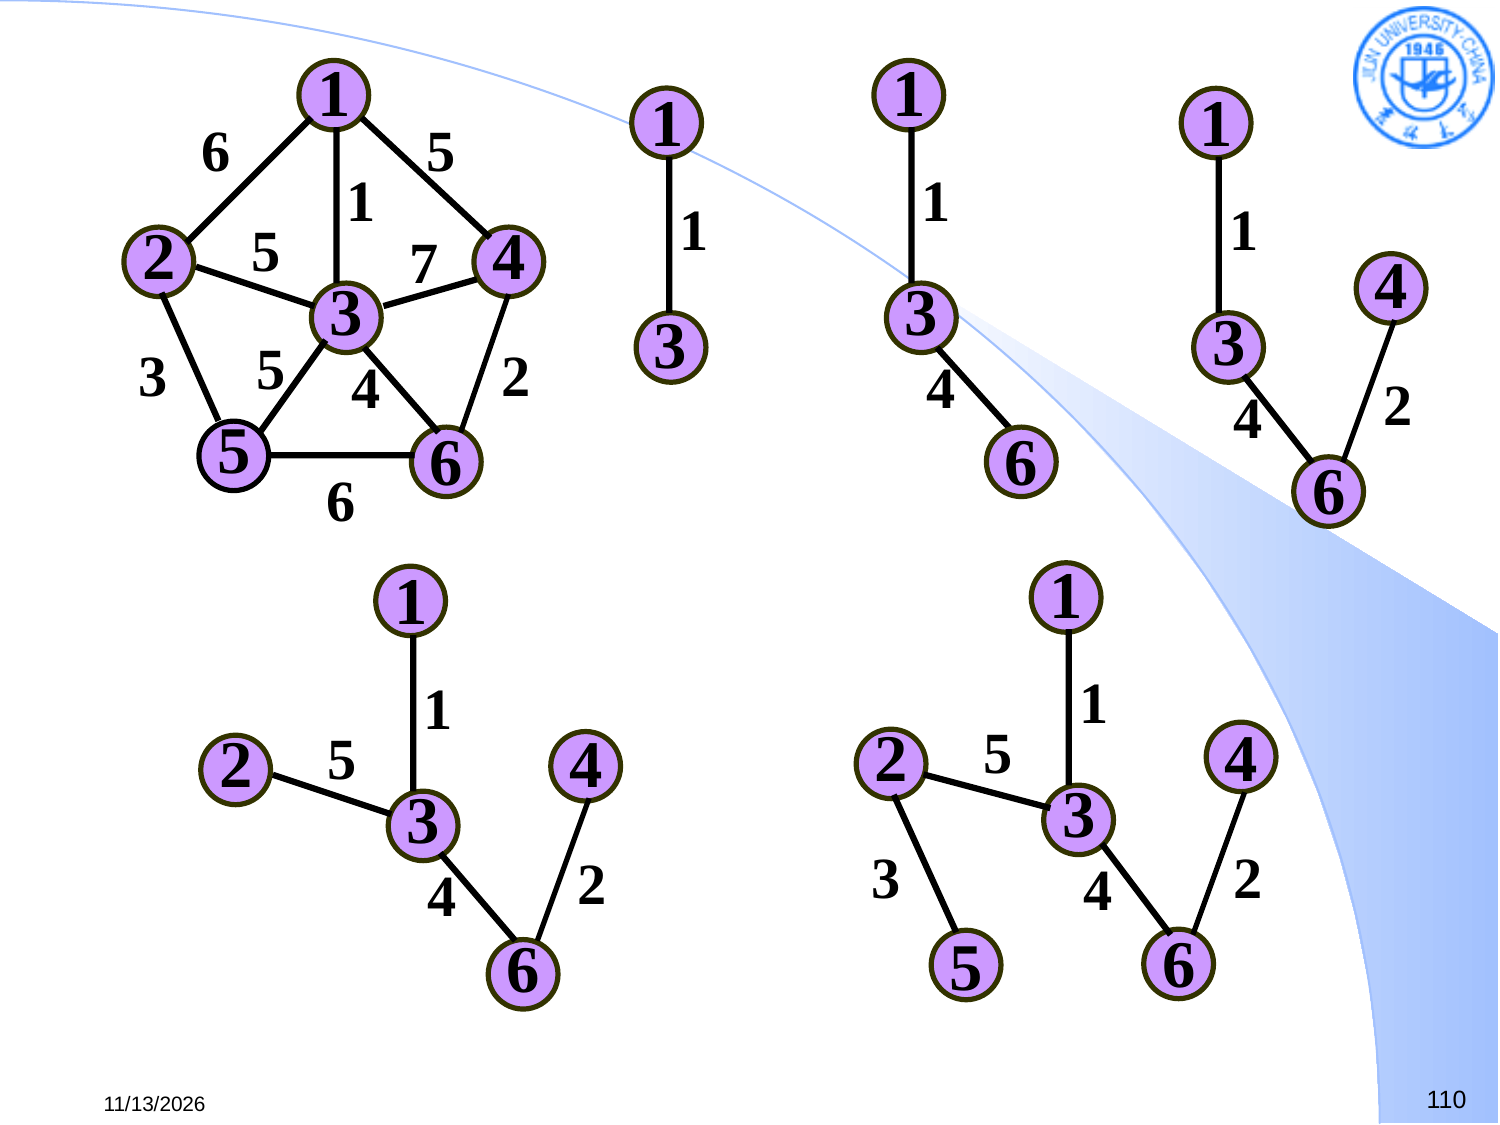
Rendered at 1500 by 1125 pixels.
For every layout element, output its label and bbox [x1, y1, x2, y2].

text_box [631, 72, 732, 390]
text_box [1181, 72, 1444, 536]
text_box [123, 42, 562, 541]
text_box [200, 550, 639, 1015]
text_box [873, 42, 1057, 506]
text_box [856, 544, 1294, 1012]
picture [1353, 6, 1495, 149]
